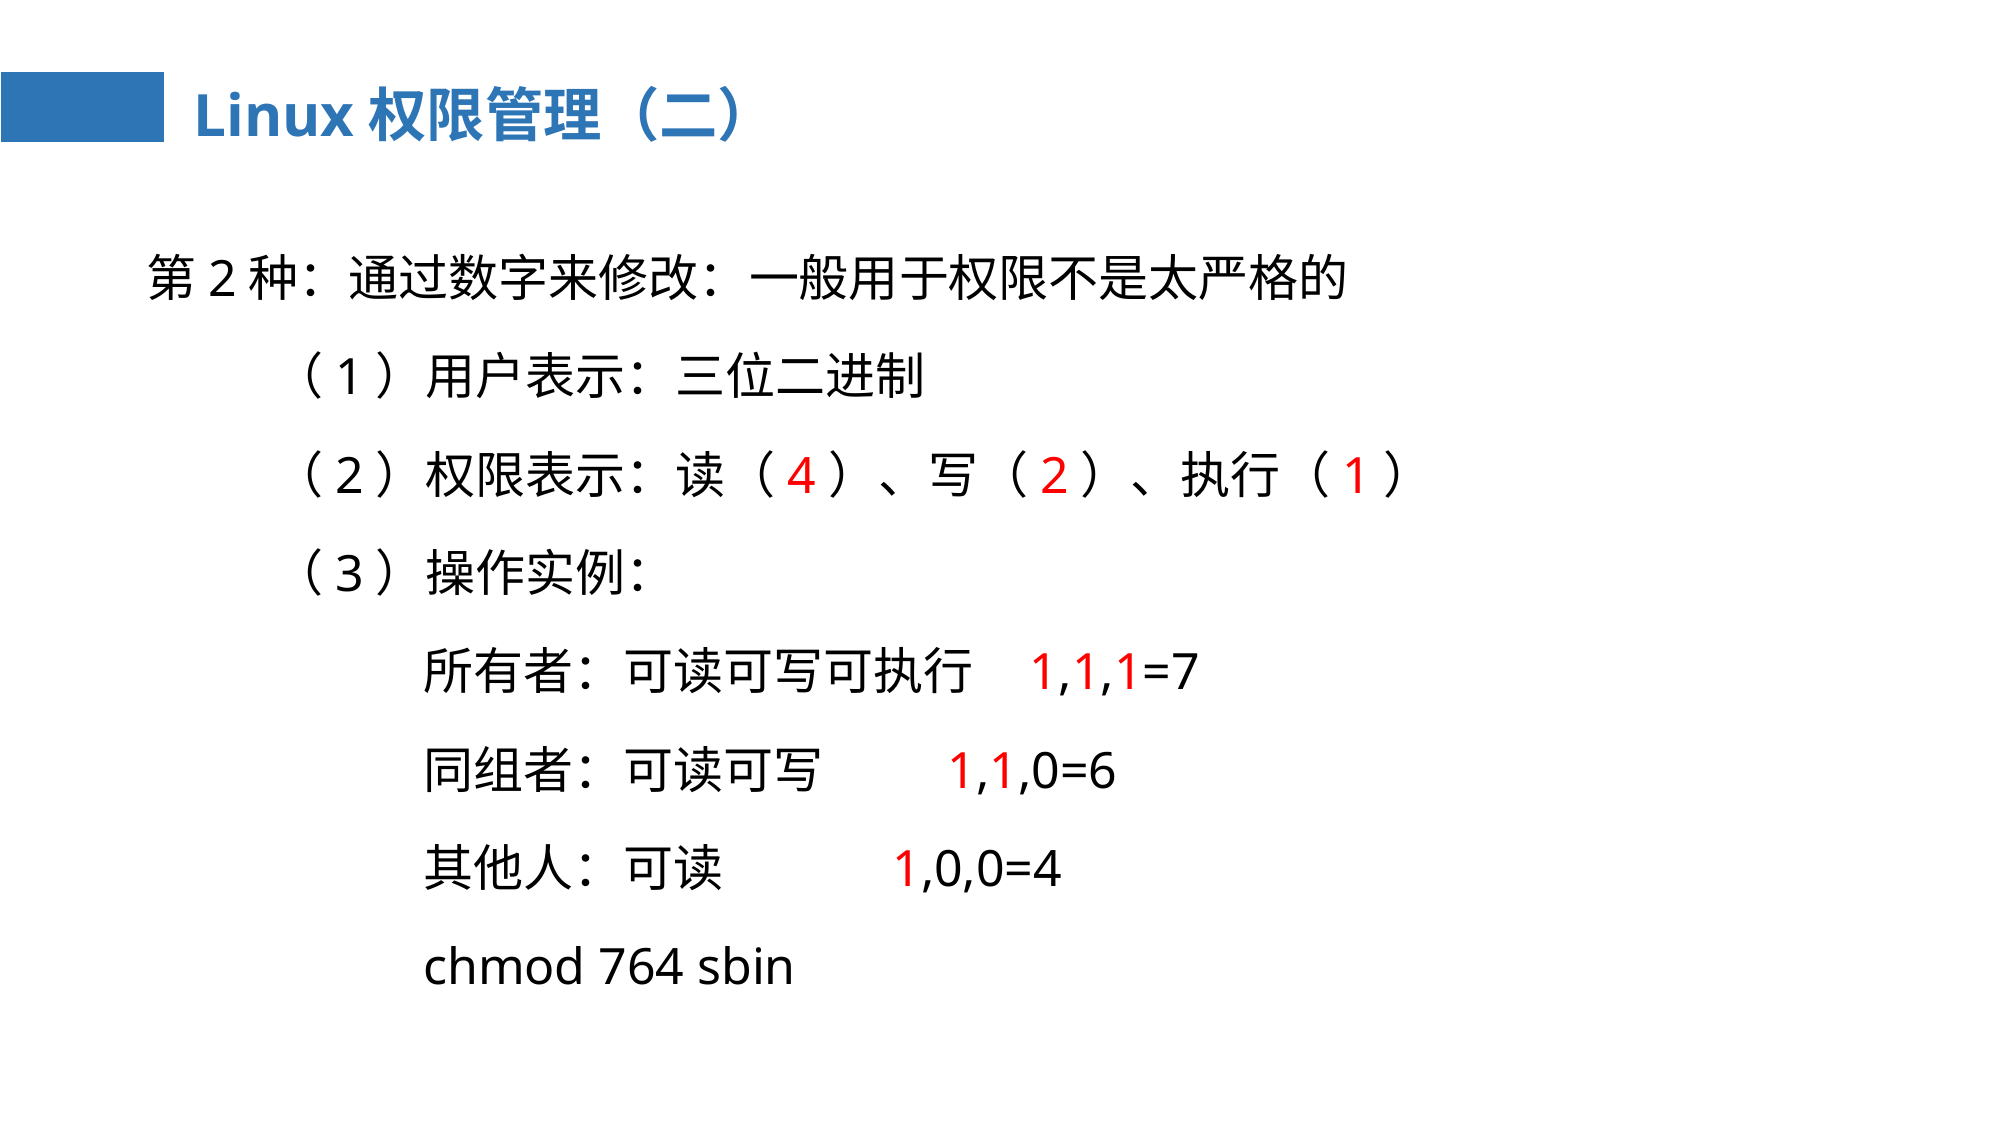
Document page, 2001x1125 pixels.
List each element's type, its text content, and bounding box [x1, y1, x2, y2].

text_box 第2种：通过数字来修改：一般用于权限不是太严格的 （1）用户表示：三位二进制 （2）权限表示：读（4）、写（2）、执行（1） （3）操作实例： 所有者：可读可写可执行 1,1,1=7 同组者：可读可写 1,1,0=6 其他人：可读 1,0,0=4 chmod 764 sbin [90, 208, 1721, 964]
title Linux权限管理（二） [178, 27, 1904, 208]
